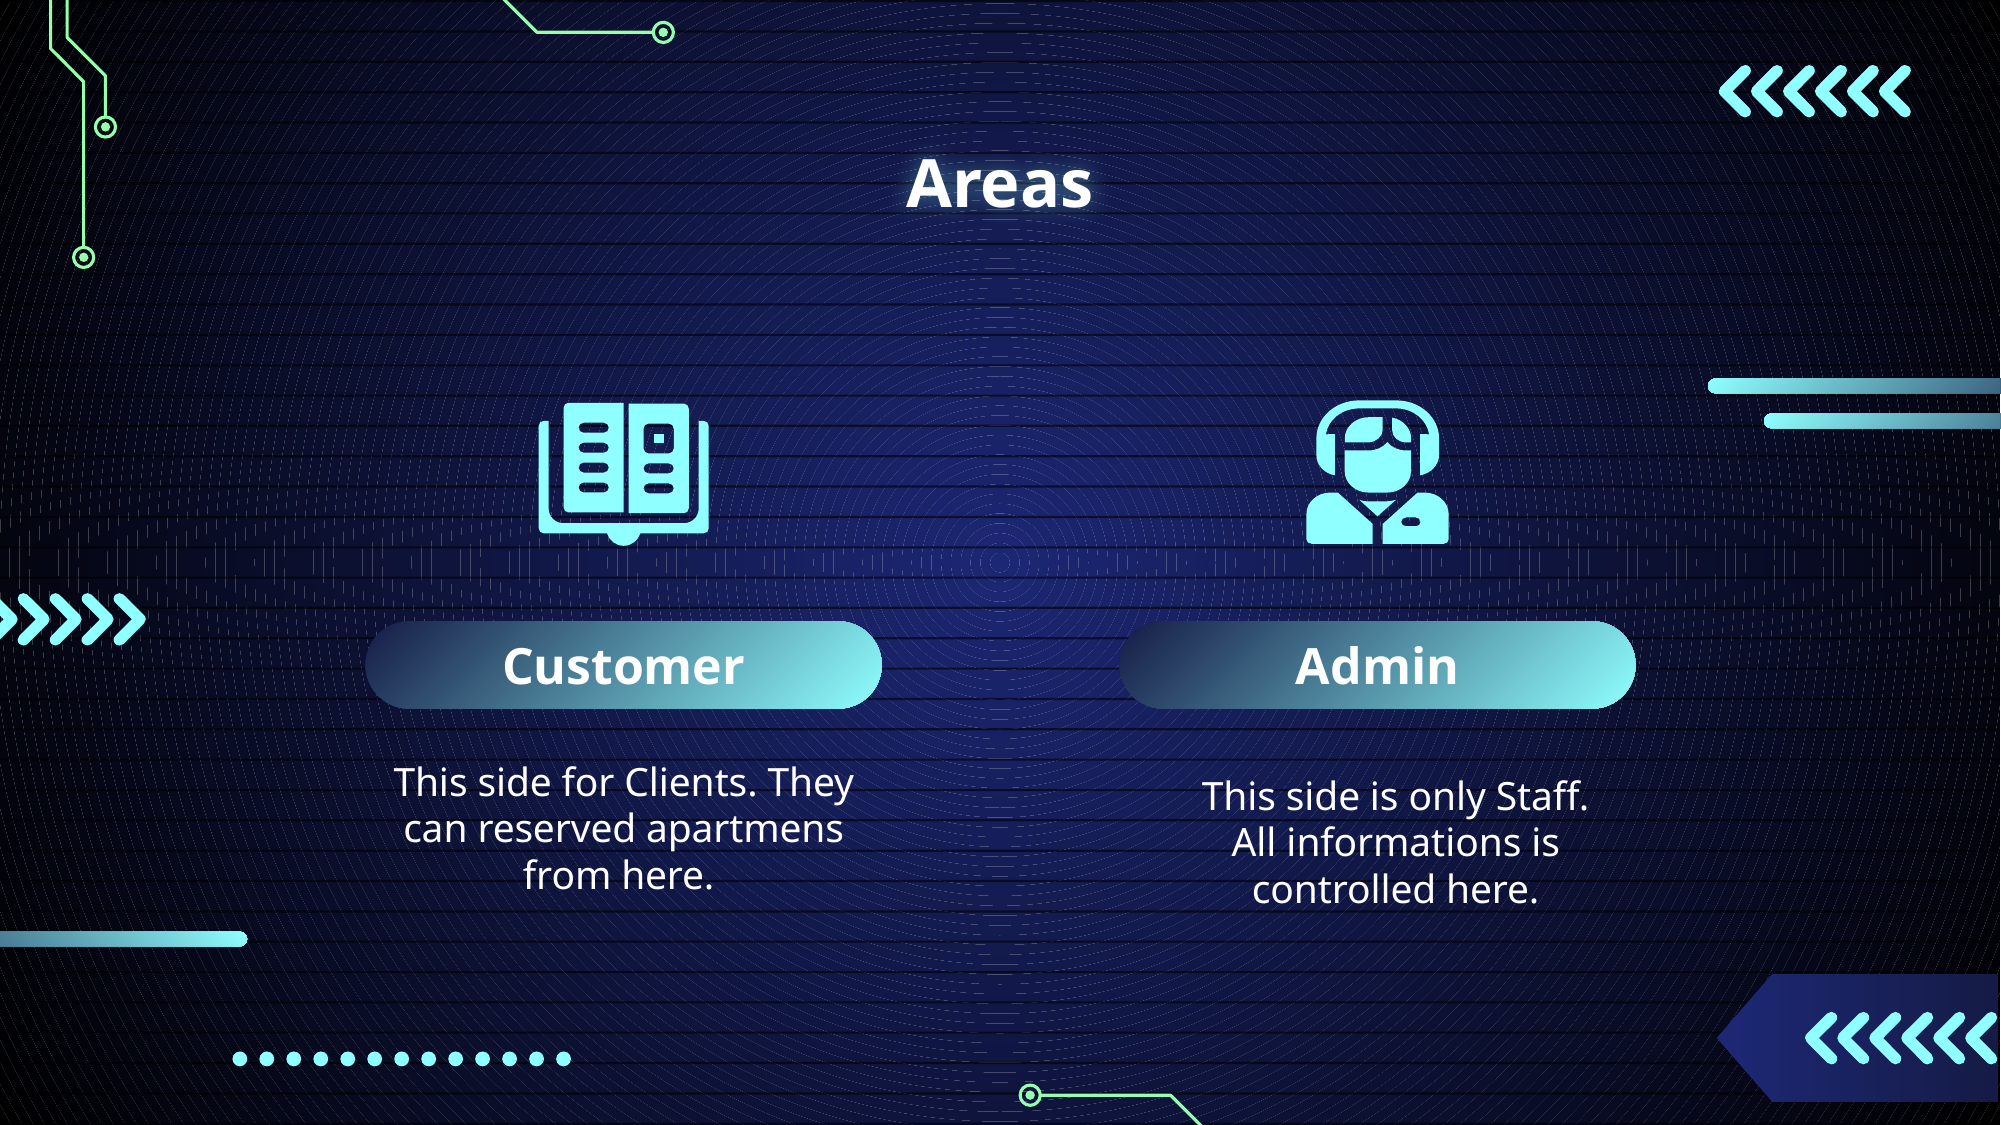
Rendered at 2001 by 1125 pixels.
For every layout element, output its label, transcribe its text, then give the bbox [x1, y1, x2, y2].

text_box [377, 621, 870, 635]
title Admin [1090, 635, 1665, 695]
title Customer [336, 635, 911, 695]
text_box [1131, 695, 1624, 709]
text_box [538, 402, 709, 546]
subtitle This side is only Staff. All informations is controlled here. [1162, 735, 1629, 947]
title Areas [155, 117, 1844, 244]
text_box [1131, 621, 1624, 635]
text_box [1707, 378, 2000, 429]
subtitle This side for Clients. They can reserved apartmens from here. [365, 721, 882, 933]
text_box [377, 695, 870, 709]
text_box [0, 931, 248, 947]
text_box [1306, 400, 1449, 545]
